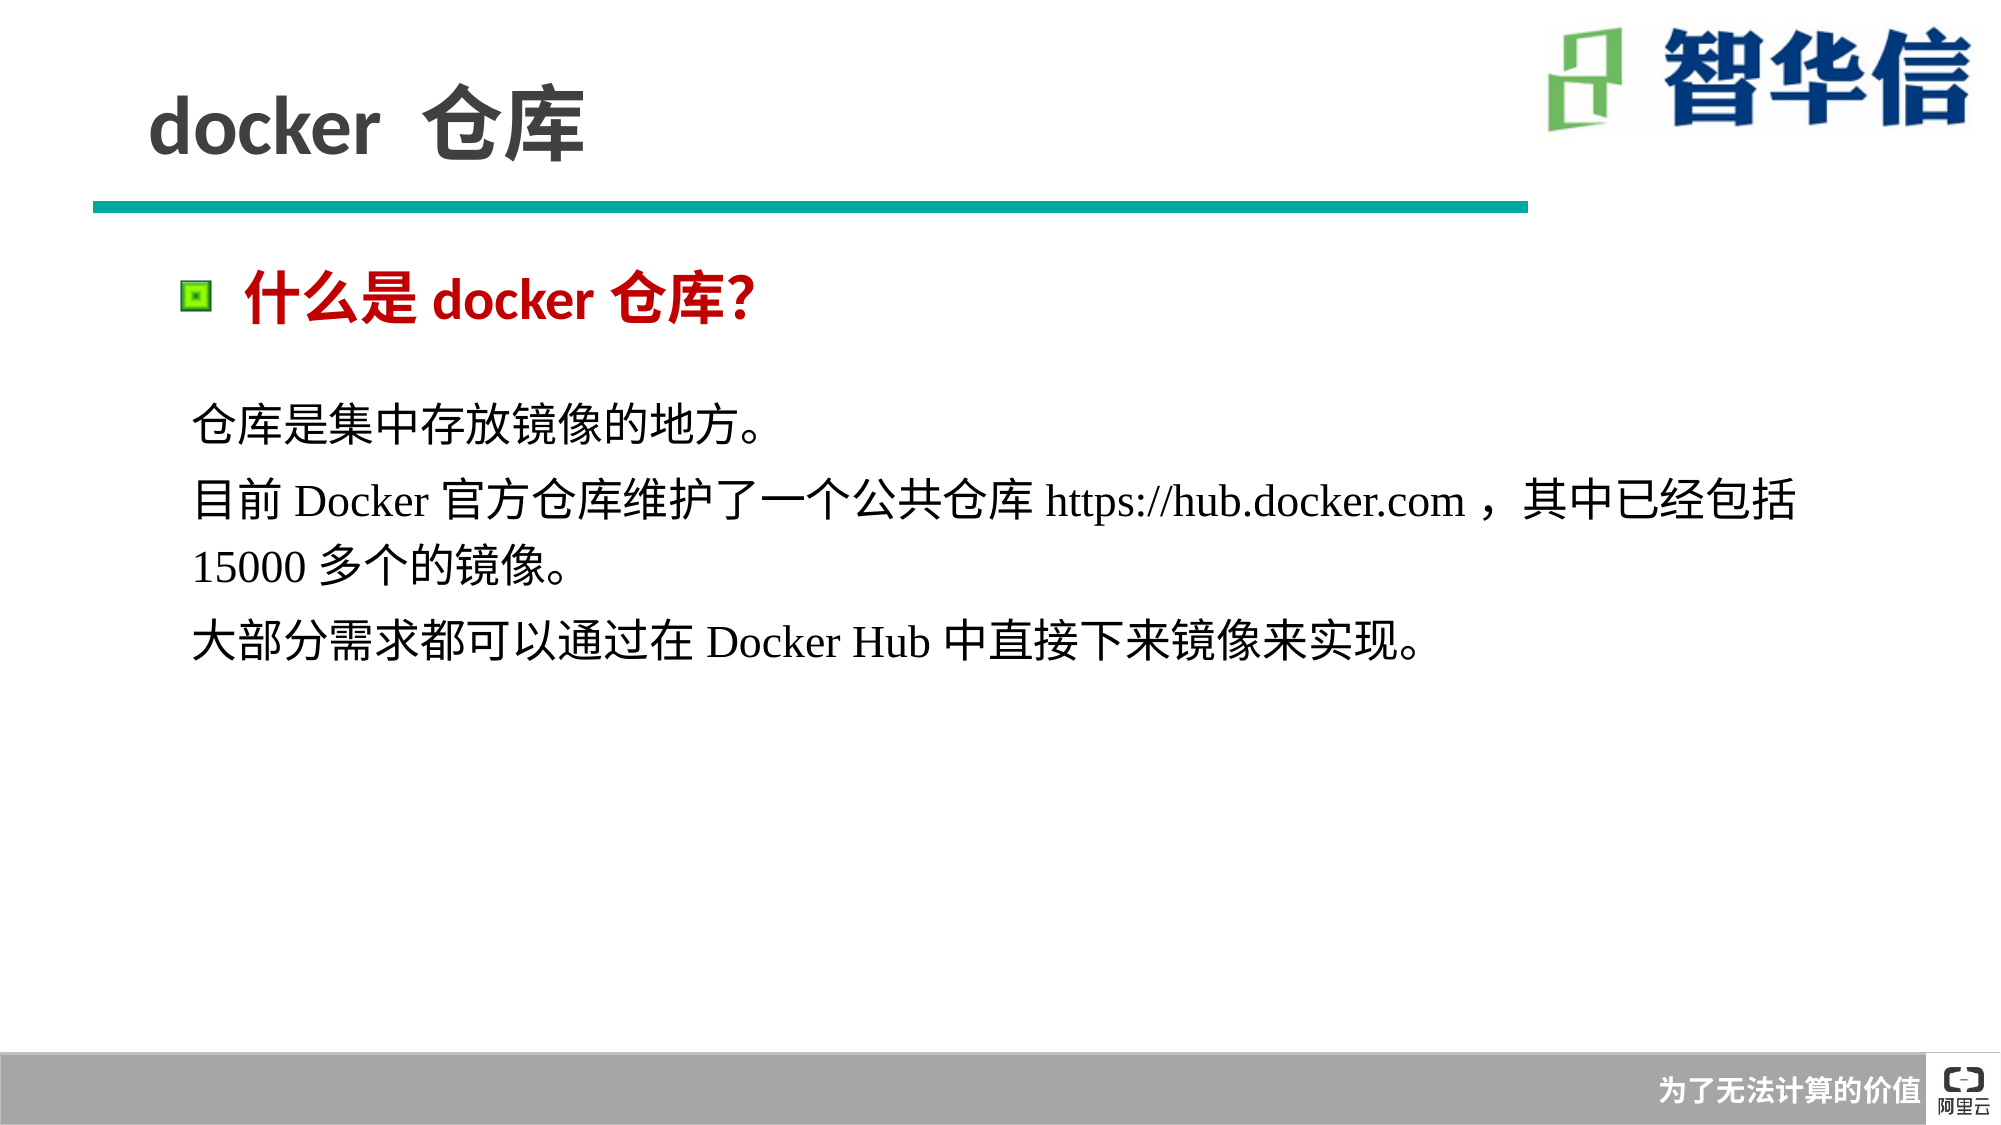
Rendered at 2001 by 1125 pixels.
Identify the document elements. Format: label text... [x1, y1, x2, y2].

text_box 什么是docker仓库？ [160, 237, 968, 356]
text_box docker 仓库 [133, 61, 792, 181]
picture [175, 275, 217, 317]
picture [1926, 1053, 2001, 1125]
text_box 仓库是集中存放镜像的地方。 目前Docker官方仓库维护了一个公共仓库https://hub.docker.com，其中已经包括15000多个的镜像。 大部分需求都可以通过在Docker Hub中直接下来镜像来实现。 [176, 377, 1820, 1004]
picture [1539, 19, 1987, 141]
